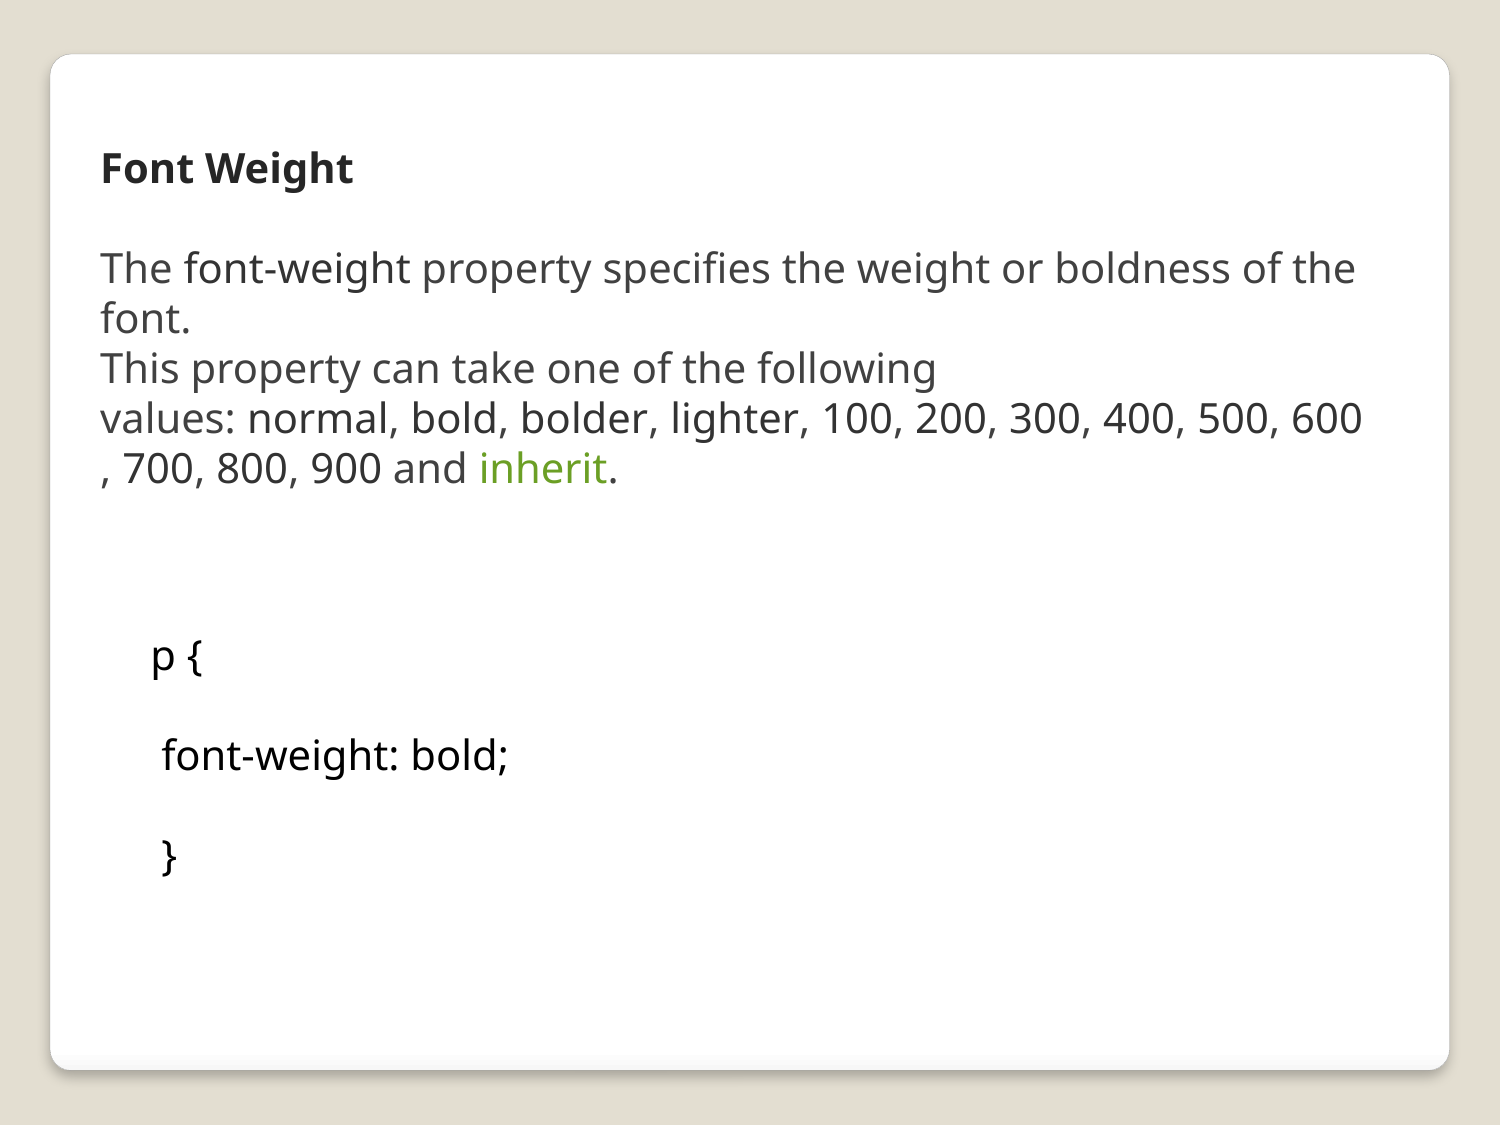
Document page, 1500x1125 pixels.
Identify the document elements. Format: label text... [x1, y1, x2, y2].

text_box Font Weight The font-weight property specifies the weight or boldness of the font. This property can take one of the following values: normal, bold, bolder, lighter, 100, 200, 300, 400, 500, 600, 700, 800, 900 and inherit. [97, 109, 1368, 516]
text_box p { font-weight: bold; } [135, 621, 1176, 887]
